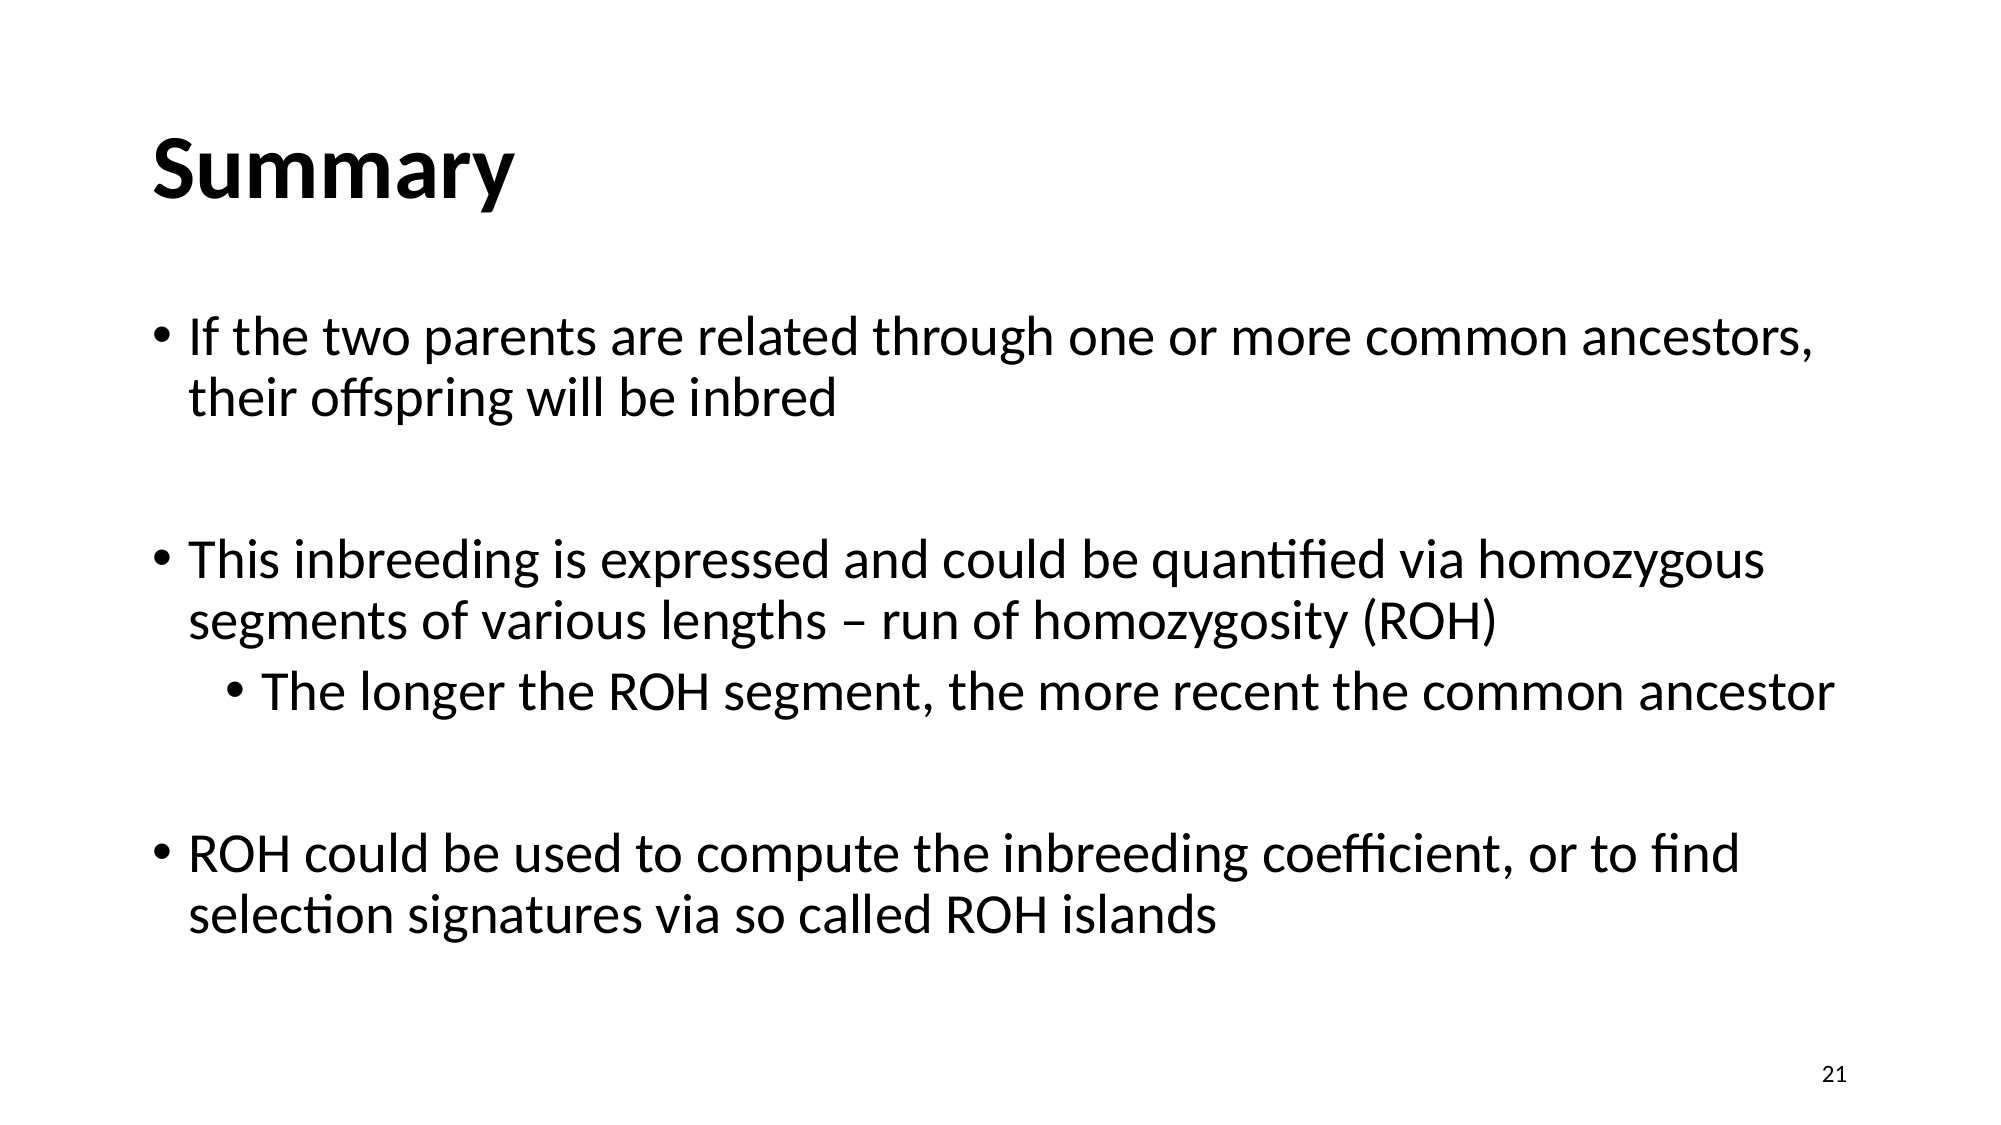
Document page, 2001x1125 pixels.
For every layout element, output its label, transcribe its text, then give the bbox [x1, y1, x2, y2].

slide_number 21 [1412, 1042, 1863, 1103]
title Summary [137, 59, 1863, 278]
list If the two parents are related through one or more common ancestors, their offspring will be inbred This inbreeding is expressed and could be quantified via homozygous segments of various lengths – run of homozygosity (ROH) The longer the ROH segment, the more recent the common ancestor ROH could be used to compute the inbreeding coefficient, or to find selection signatures via so called ROH islands [137, 299, 1863, 1014]
